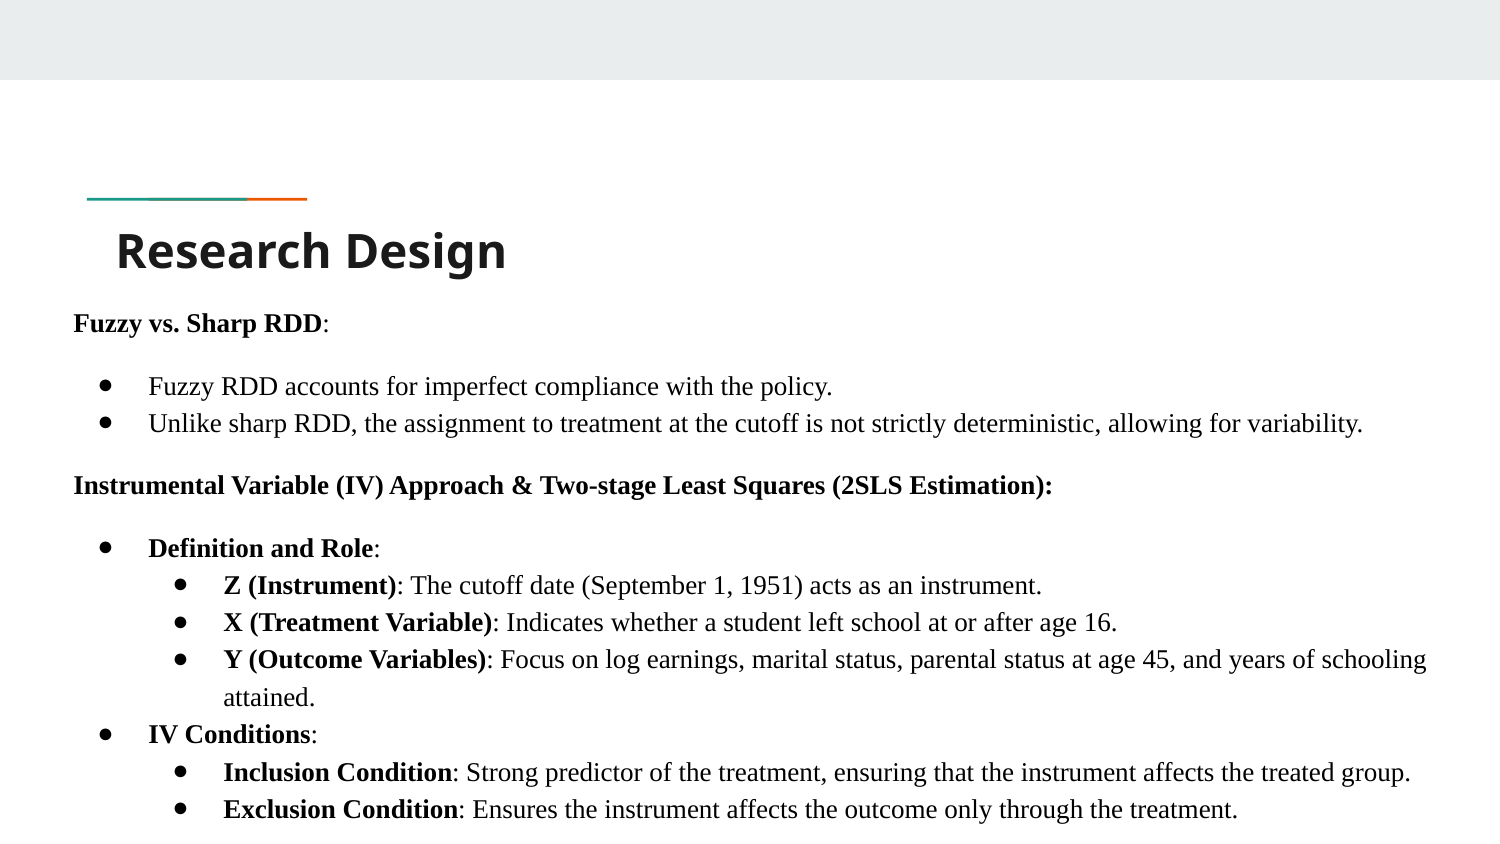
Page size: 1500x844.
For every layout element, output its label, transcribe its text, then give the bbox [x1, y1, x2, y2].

title Research Design [100, 205, 1362, 285]
list Fuzzy vs. Sharp RDD: Fuzzy RDD accounts for imperfect compliance with the policy. Unlike sharp RDD, the assignment to treatment at the cutoff is not strictly deterministic, allowing for variability. Instrumental Variable (IV) Approach & Two-stage Least Squares (2SLS Estimation): Definition and Role: Z (Instrument): The cutoff date (September 1, 1951) acts as an instrument. X (Treatment Variable): Indicates whether a student left school at or after age 16. Y (Outcome Variables): Focus on log earnings, marital status, parental status at age 45, and years of schooling attained. IV Conditions: Inclusion Condition: Strong predictor of the treatment, ensuring that the instrument affects the treated group. Exclusion Condition: Ensures the instrument affects the outcome only through the treatment. [58, 285, 1500, 797]
